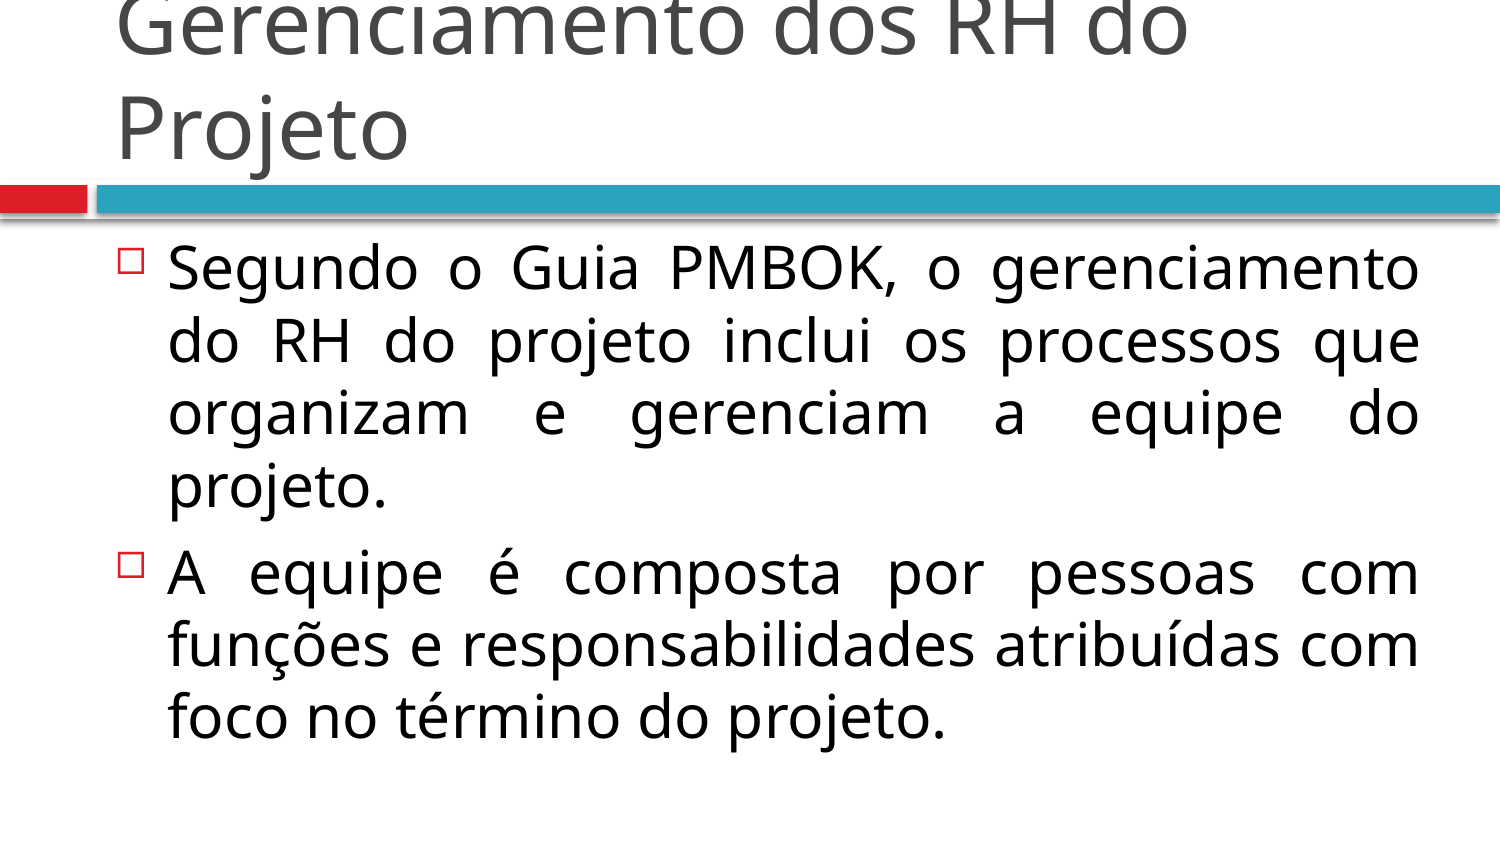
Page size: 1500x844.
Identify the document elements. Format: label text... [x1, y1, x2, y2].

title Gerenciamento dos RH do Projeto [99, 19, 1438, 185]
list Segundo o Guia PMBOK, o gerenciamento do RH do projeto inclui os processos que organizam e gerenciam a equipe do projeto. A equipe é composta por pessoas com funções e responsabilidades atribuídas com foco no término do projeto. [99, 221, 1438, 760]
